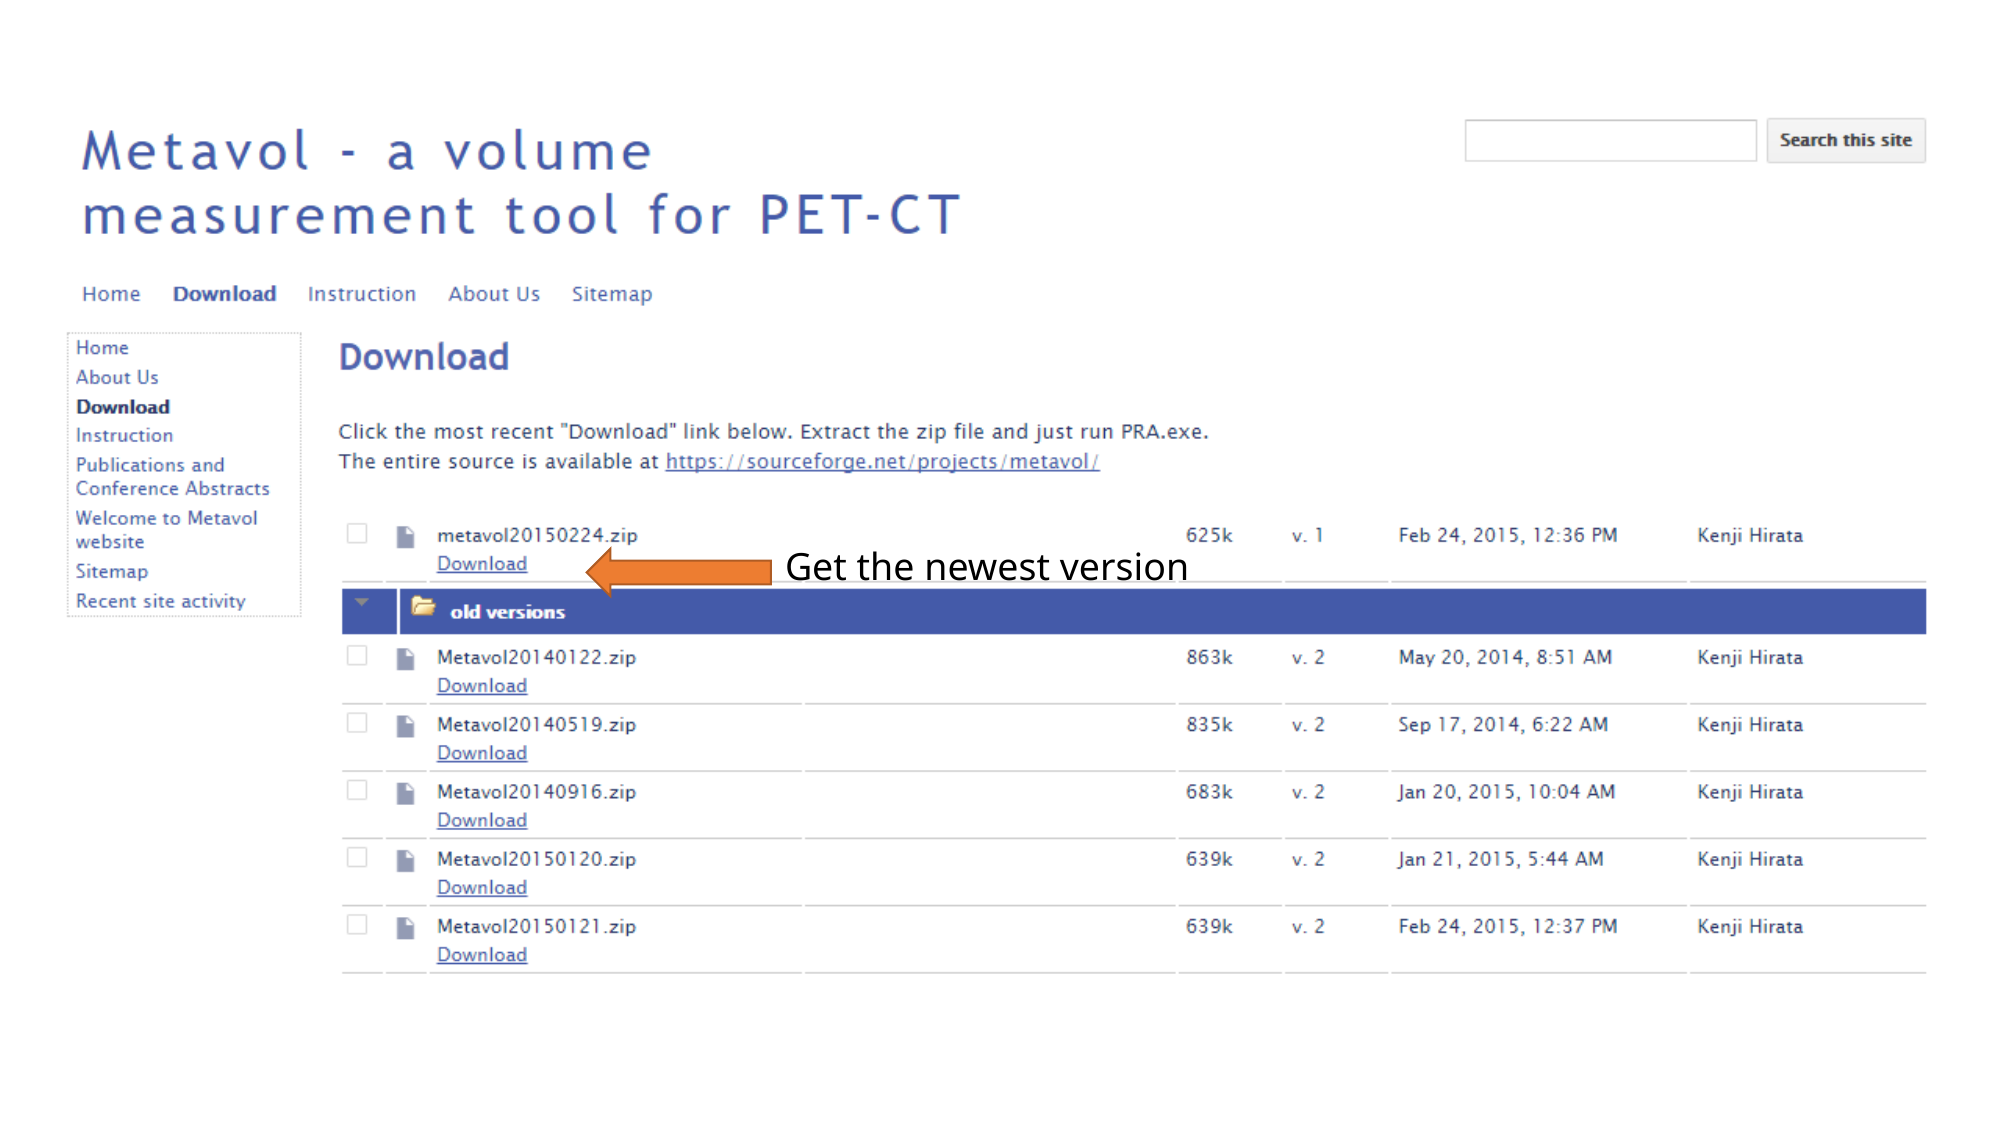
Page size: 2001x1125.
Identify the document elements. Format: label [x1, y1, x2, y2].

picture [61, 101, 1939, 1024]
